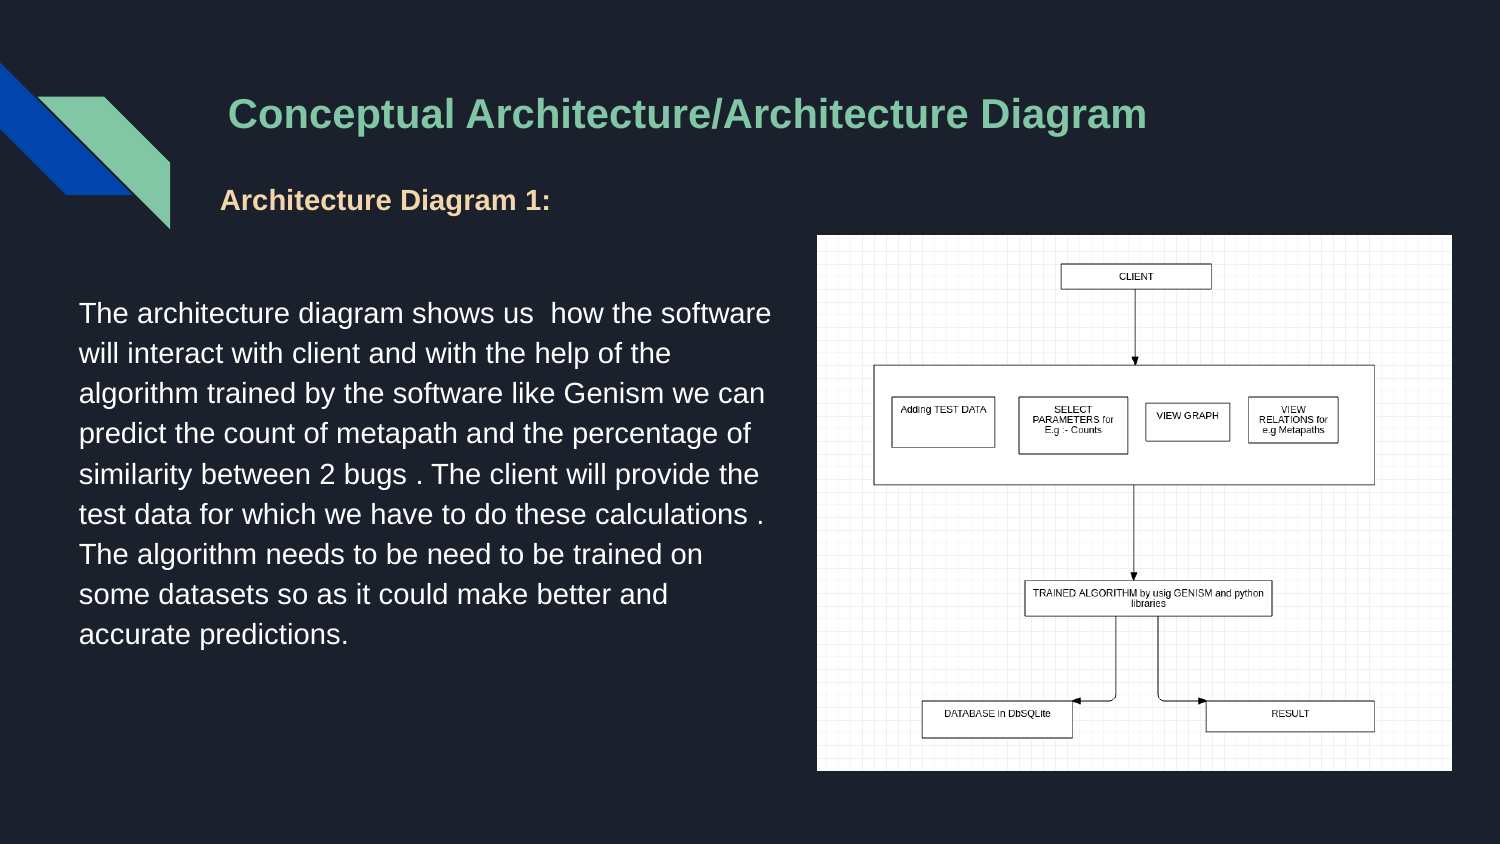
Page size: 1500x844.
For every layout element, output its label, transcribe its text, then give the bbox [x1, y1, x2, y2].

text_box Architecture Diagram 1: [204, 161, 1360, 268]
title Conceptual Architecture/Architecture Diagram [212, 64, 1368, 215]
picture [817, 234, 1452, 771]
list The architecture diagram shows us how the software will interact with client and with the help of the algorithm trained by the software like Genism we can predict the count of metapath and the percentage of similarity between 2 bugs . The client will provide the test data for which we have to do these calculations . The algorithm needs to be need to be trained on some datasets so as it could make better and accurate predictions. [63, 274, 790, 726]
